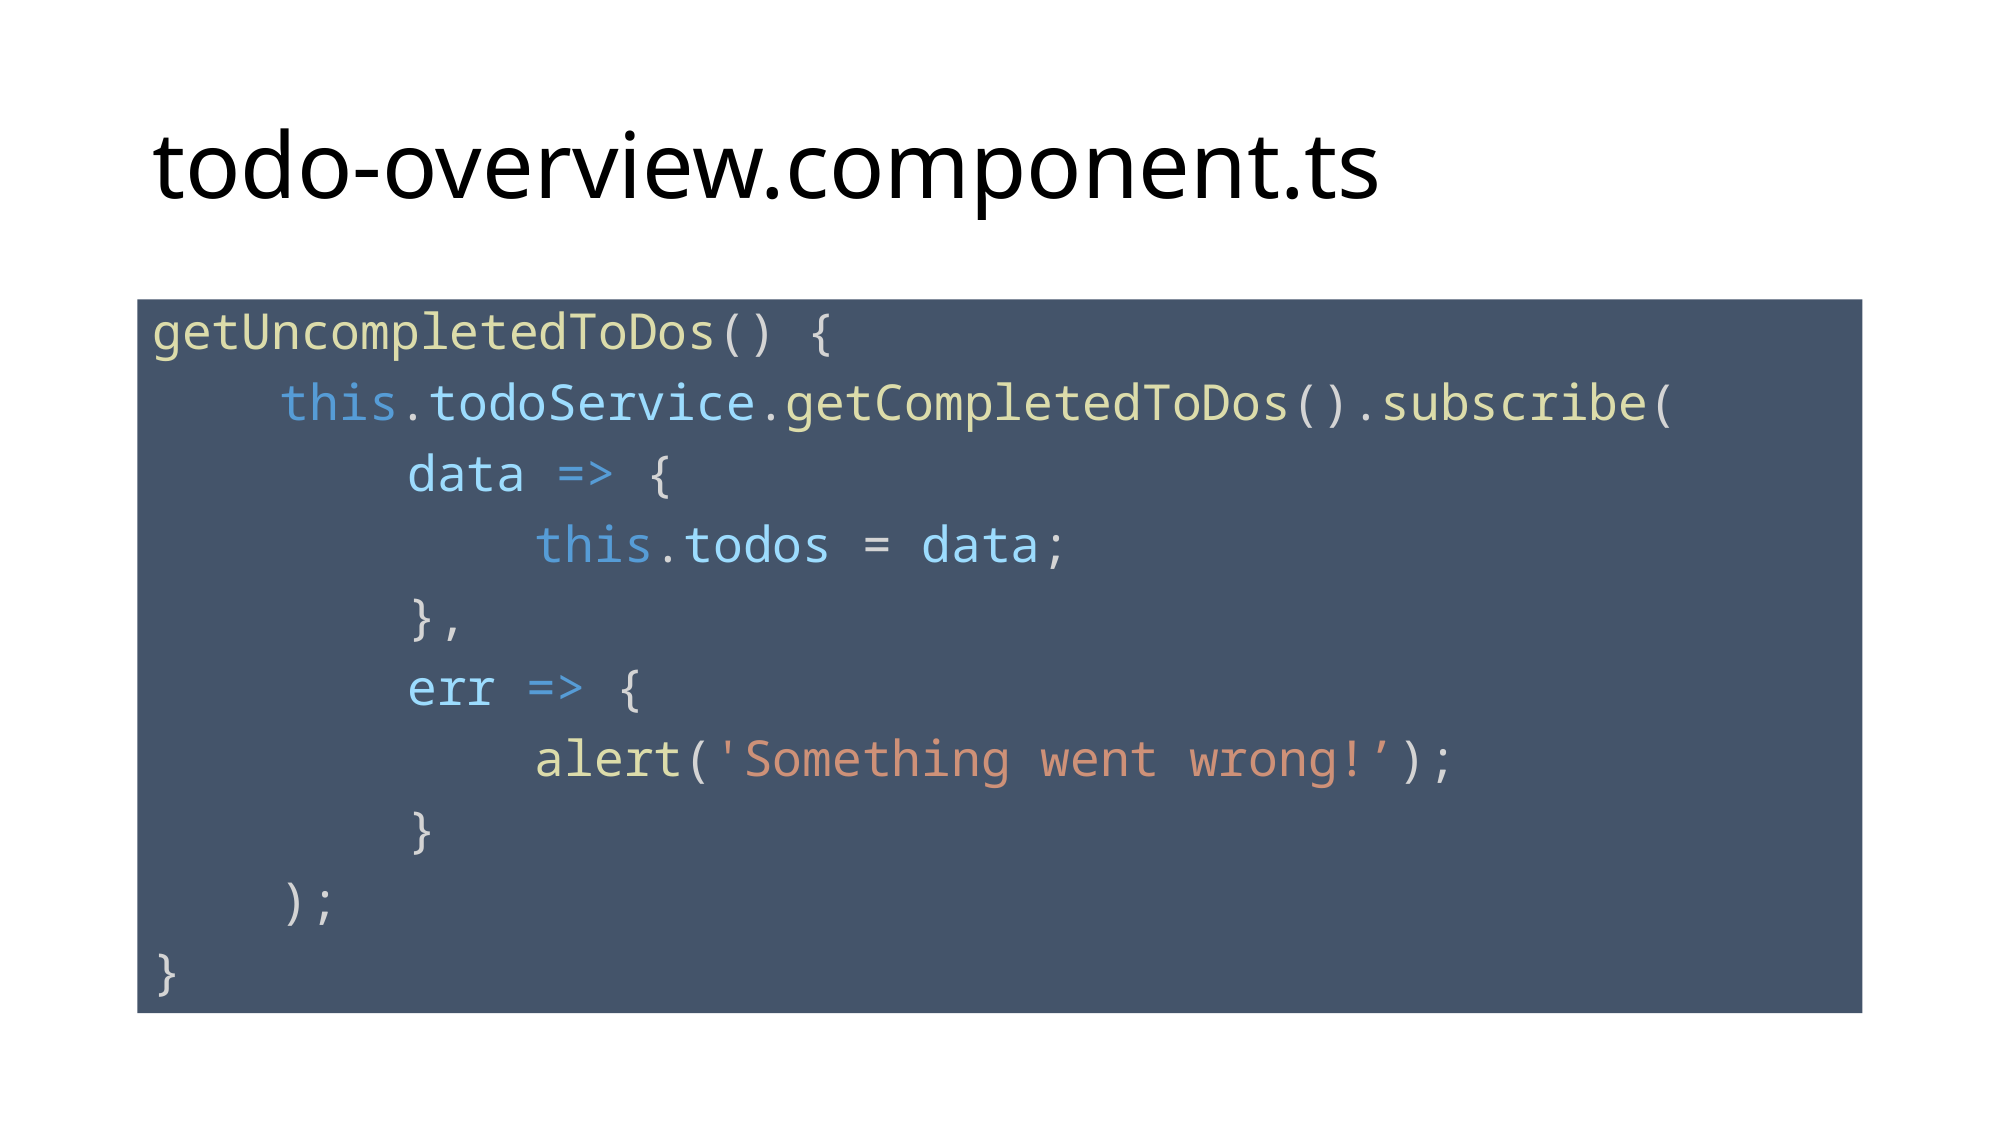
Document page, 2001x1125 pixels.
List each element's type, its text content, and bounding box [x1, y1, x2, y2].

title todo-overview.component.ts [137, 59, 1863, 278]
list getUncompletedToDos() { this.todoService.getCompletedToDos().subscribe( data => { this.todos = data; }, err => { alert('Something went wrong!’); } ); } [137, 299, 1863, 1014]
